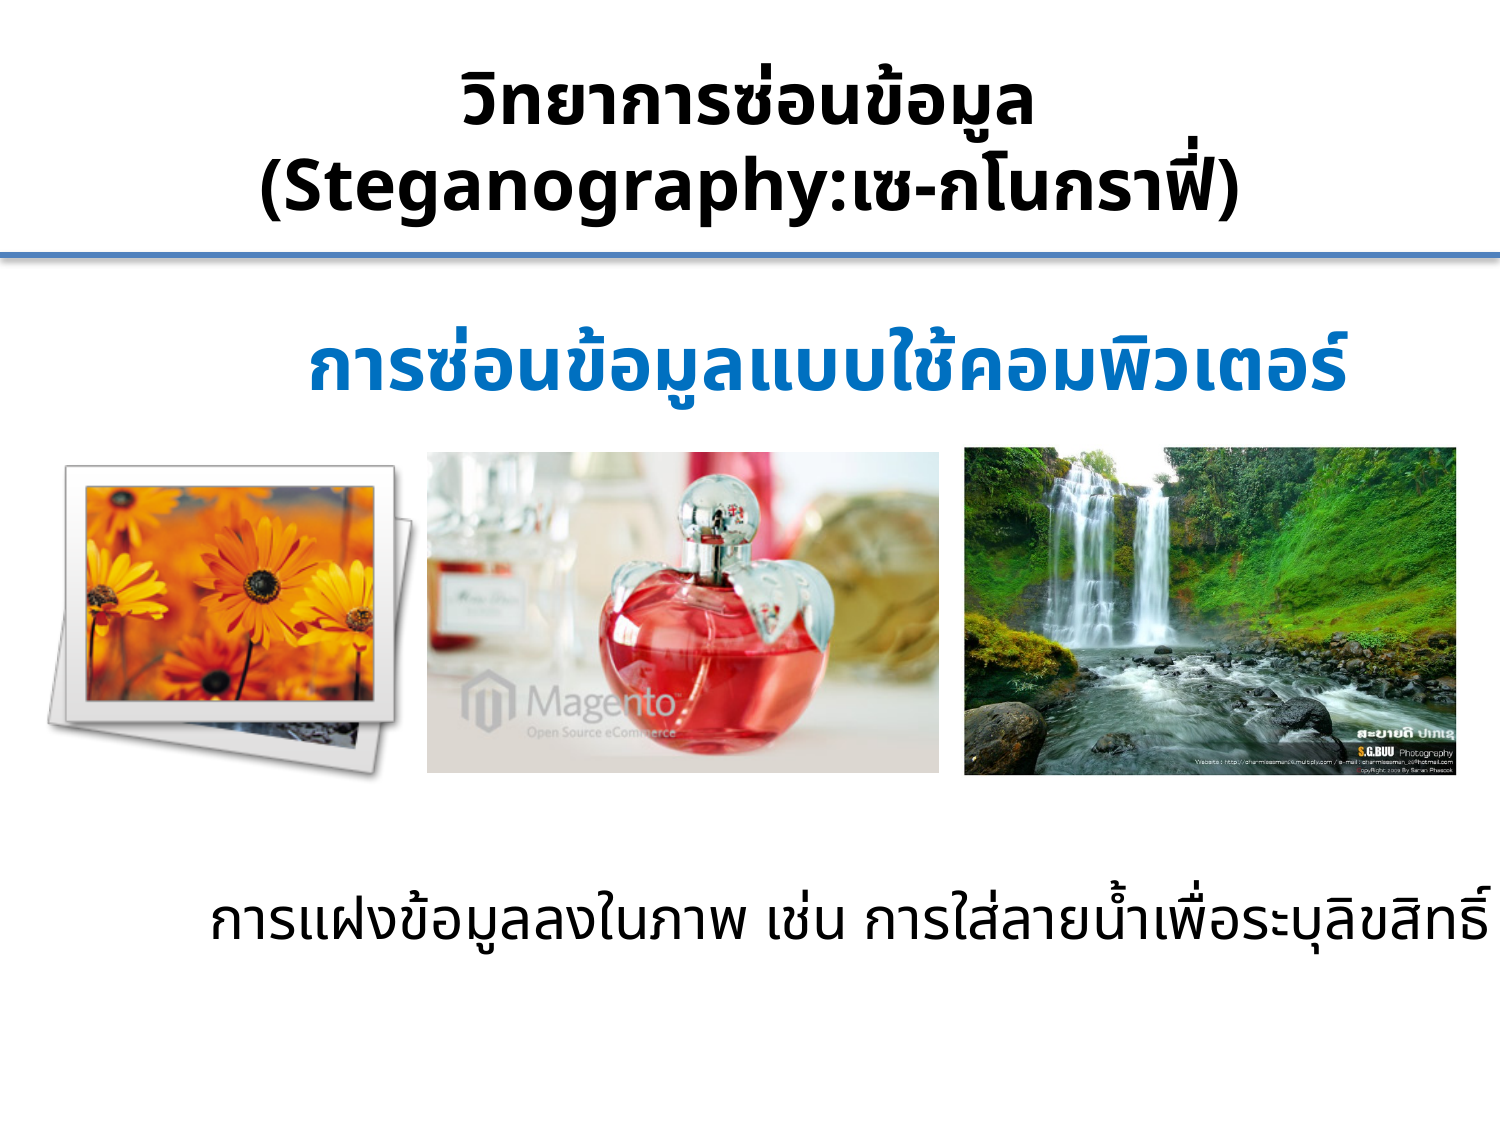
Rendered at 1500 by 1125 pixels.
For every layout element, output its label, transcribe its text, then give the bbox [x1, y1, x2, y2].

text_box การซ่อนข้อมูลแบบใช้คอมพิวเตอร์ [293, 308, 1364, 414]
title วิทยาการซ่อนข้อมูล (Steganography:เซ-กโนกราฟี่) [75, 45, 1425, 233]
picture [30, 414, 940, 815]
picture [961, 444, 1459, 778]
text_box การแฝงข้อมูลลงในภาพ เช่น การใส่ลายน้ำเพื่อระบุลิขสิทธิ์ [194, 873, 1500, 959]
